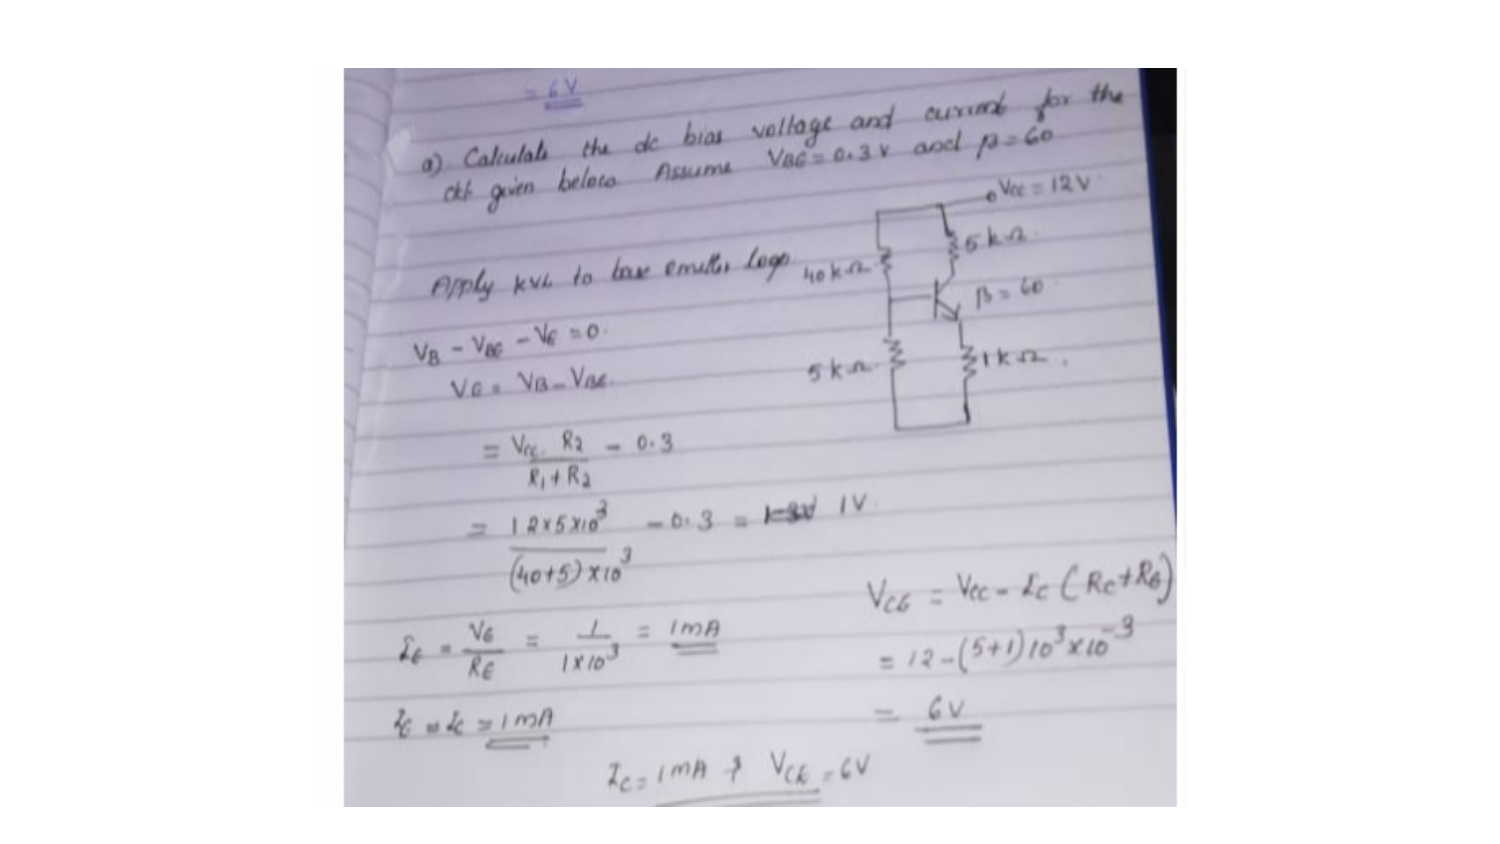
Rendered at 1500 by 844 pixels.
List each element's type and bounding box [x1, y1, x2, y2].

picture [318, 68, 1187, 808]
